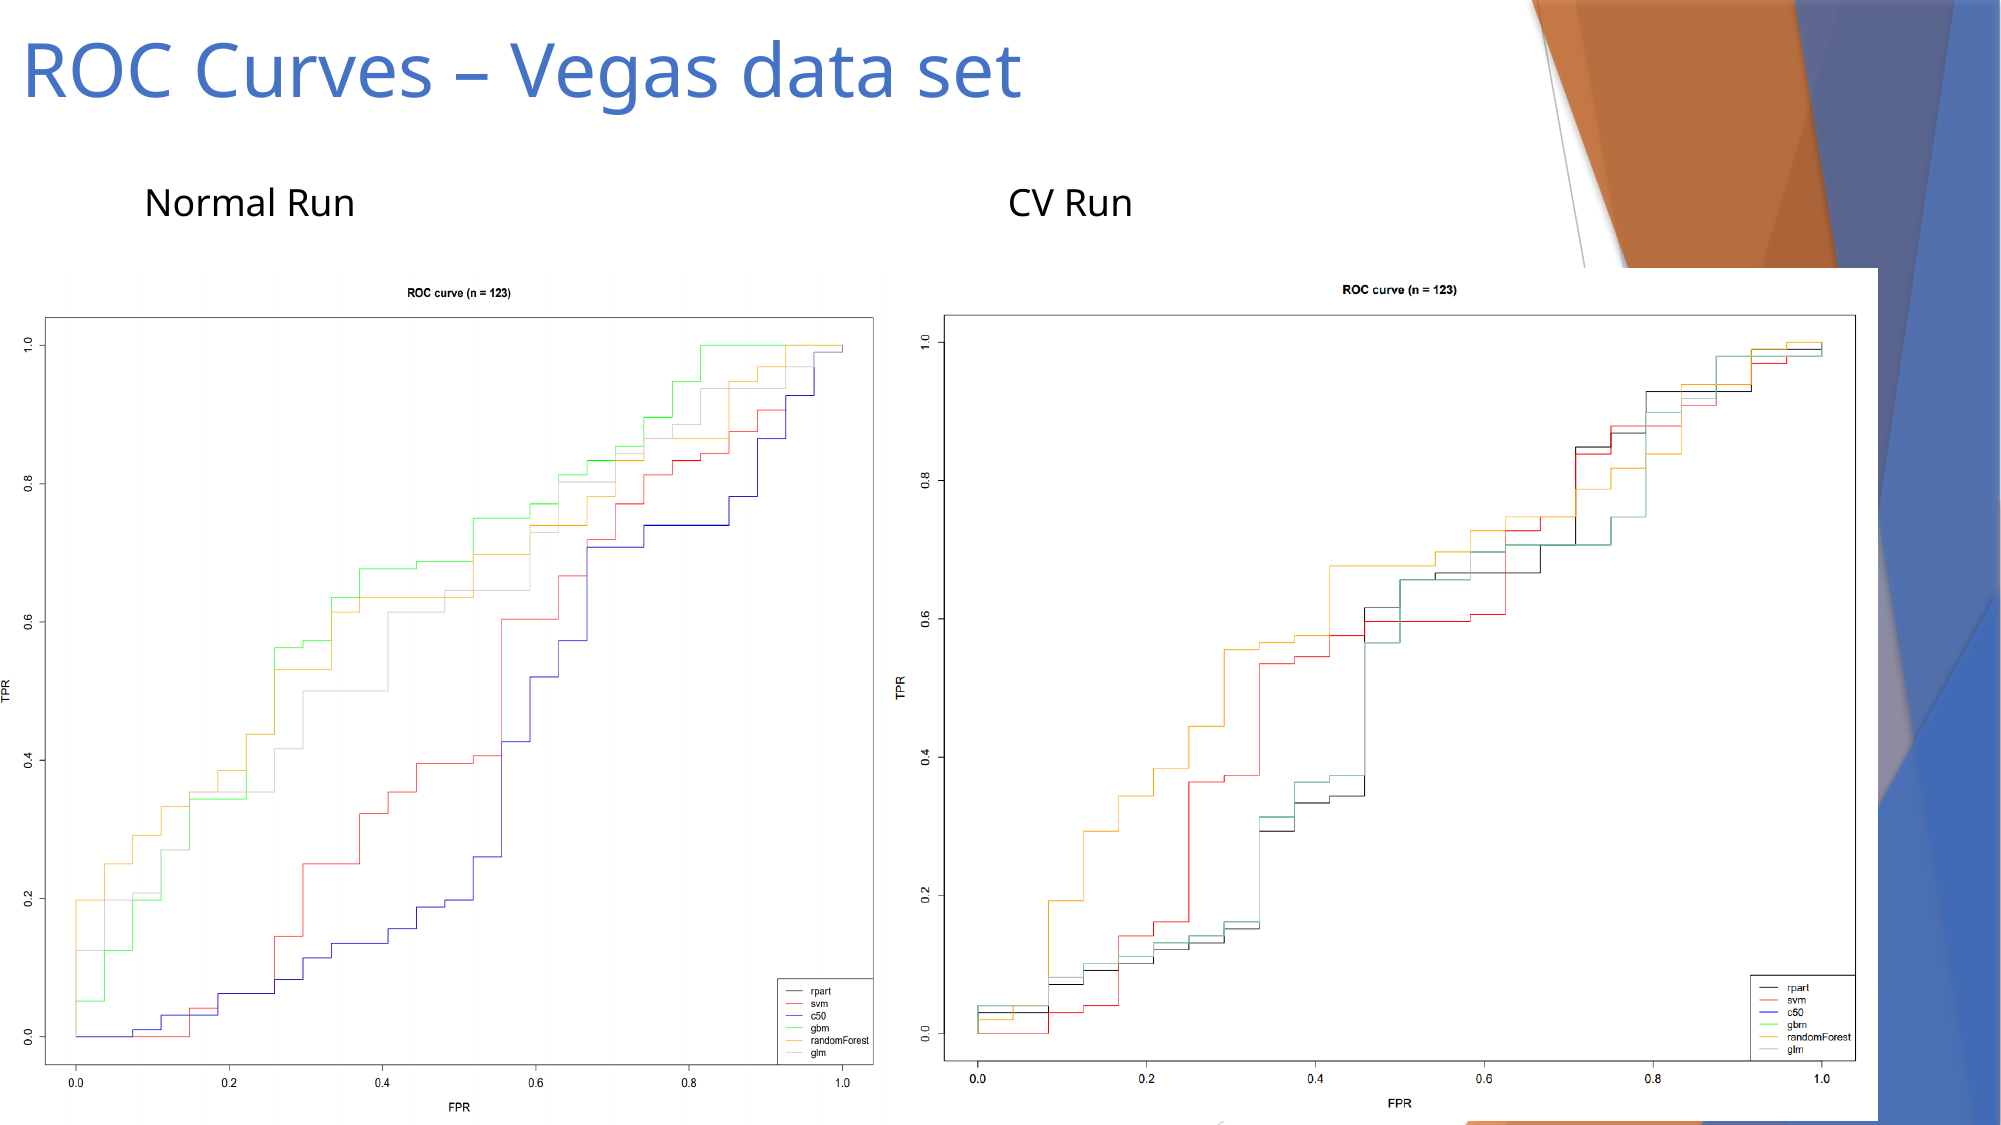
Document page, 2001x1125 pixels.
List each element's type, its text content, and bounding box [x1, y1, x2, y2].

text_box CV Run [993, 171, 1483, 232]
title ROC Curves – Vegas data set [6, 15, 1417, 233]
text_box Normal Run [129, 171, 619, 232]
picture [0, 267, 1879, 1125]
